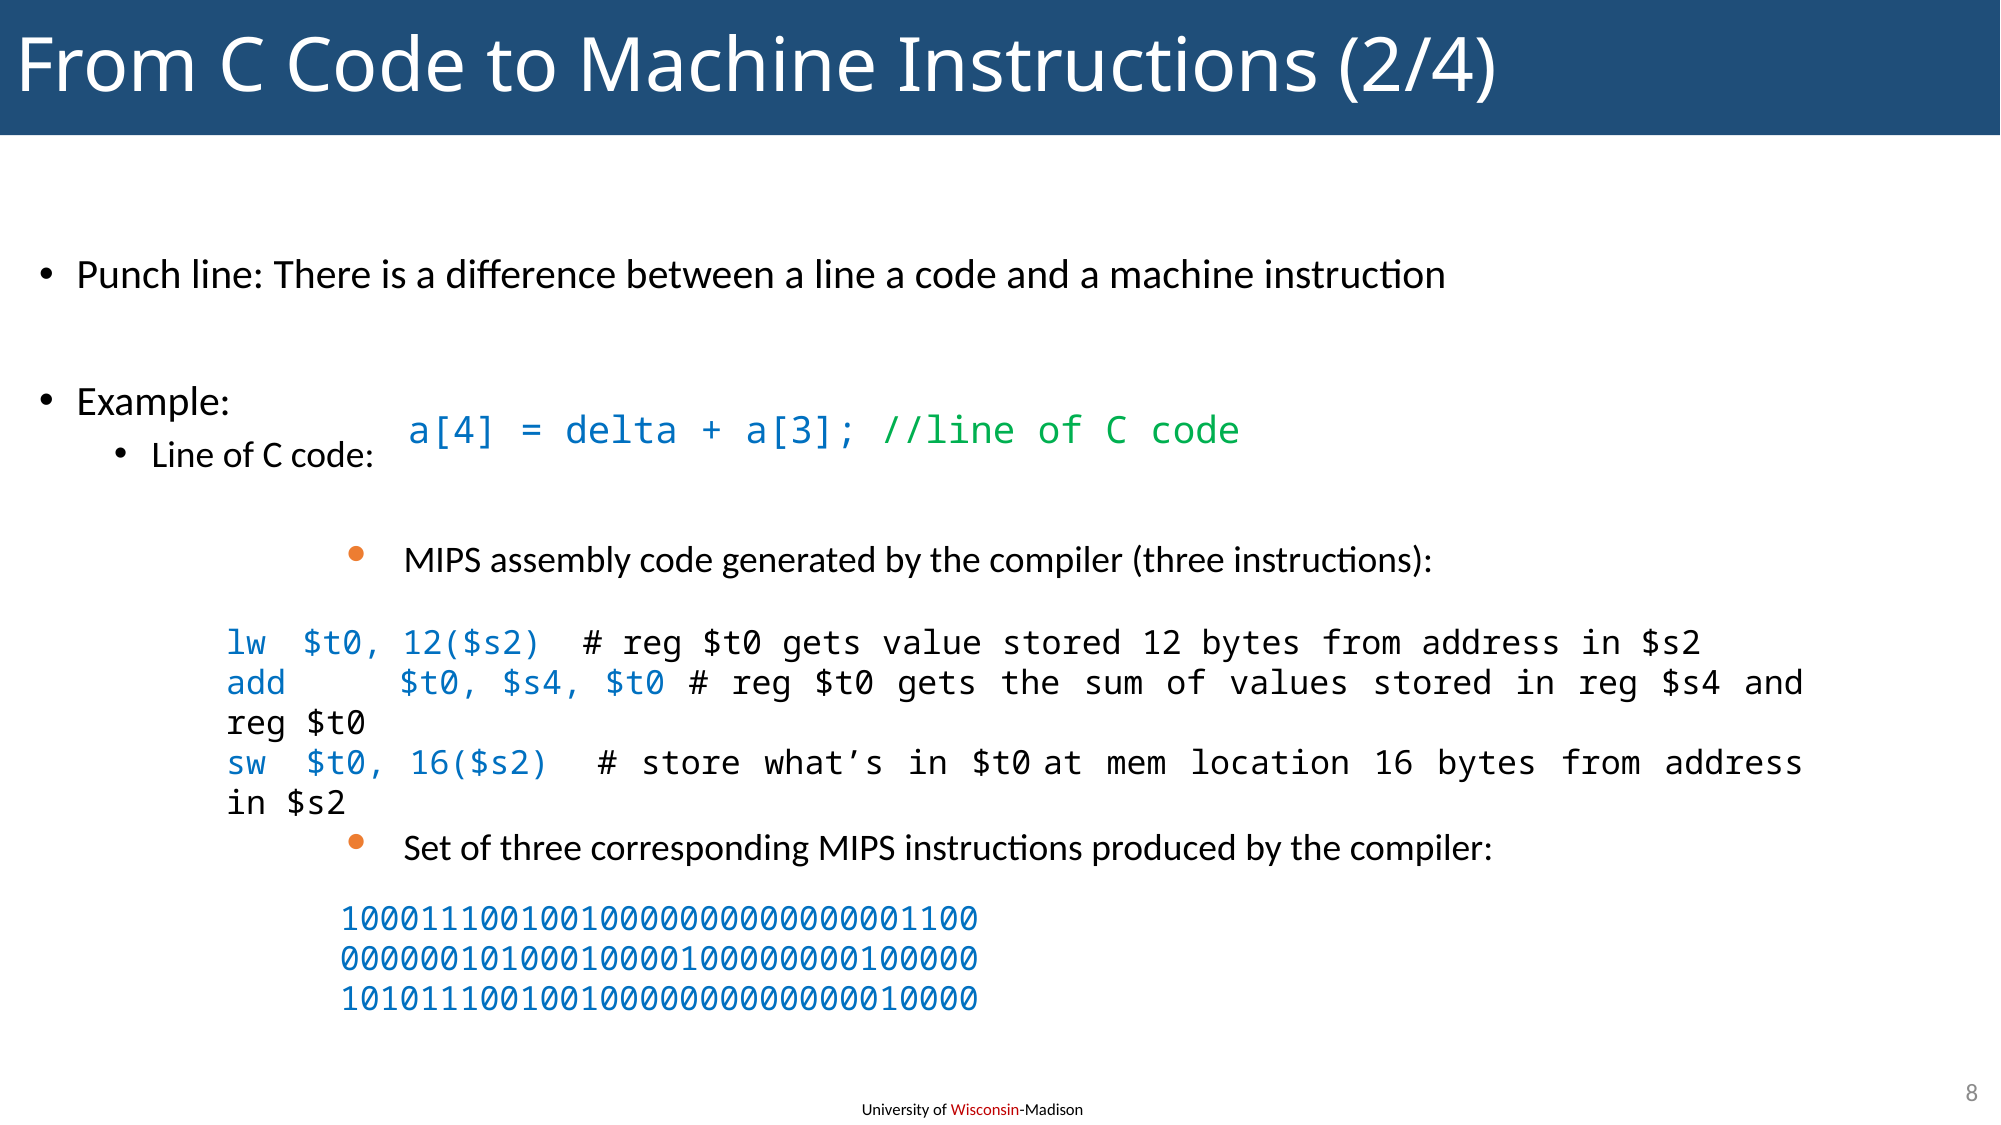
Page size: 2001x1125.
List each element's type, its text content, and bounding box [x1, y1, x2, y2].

slide_number 8 [1879, 1069, 1994, 1114]
text_box a[4] = delta + a[3]; //line of C code [393, 398, 1256, 459]
text_box MIPS assembly code generated by the compiler (three instructions): [274, 527, 1625, 607]
title From C Code to Machine Instructions (2/4) [0, 0, 2000, 136]
text_box lw $t0, 12($s2) # reg $t0 gets value stored 12 bytes from address in $s2 add $t0, $s4, $t0 # reg $t0 gets the sum of values stored in reg $s4 and reg $t0 sw $t0, 16($s2) # store what’s in $t0 at mem location 16 bytes from address in $s2 [211, 614, 1820, 829]
text_box Set of three corresponding MIPS instructions produced by the compiler: [274, 815, 1625, 894]
text_box 10001110010010000000000000001100 00000010100010000100000000100000 10101110010010000000000000010000 [324, 894, 1575, 1025]
list Punch line: There is a difference between a line a code and a machine instruction Example: Line of C code: [24, 245, 1987, 1055]
